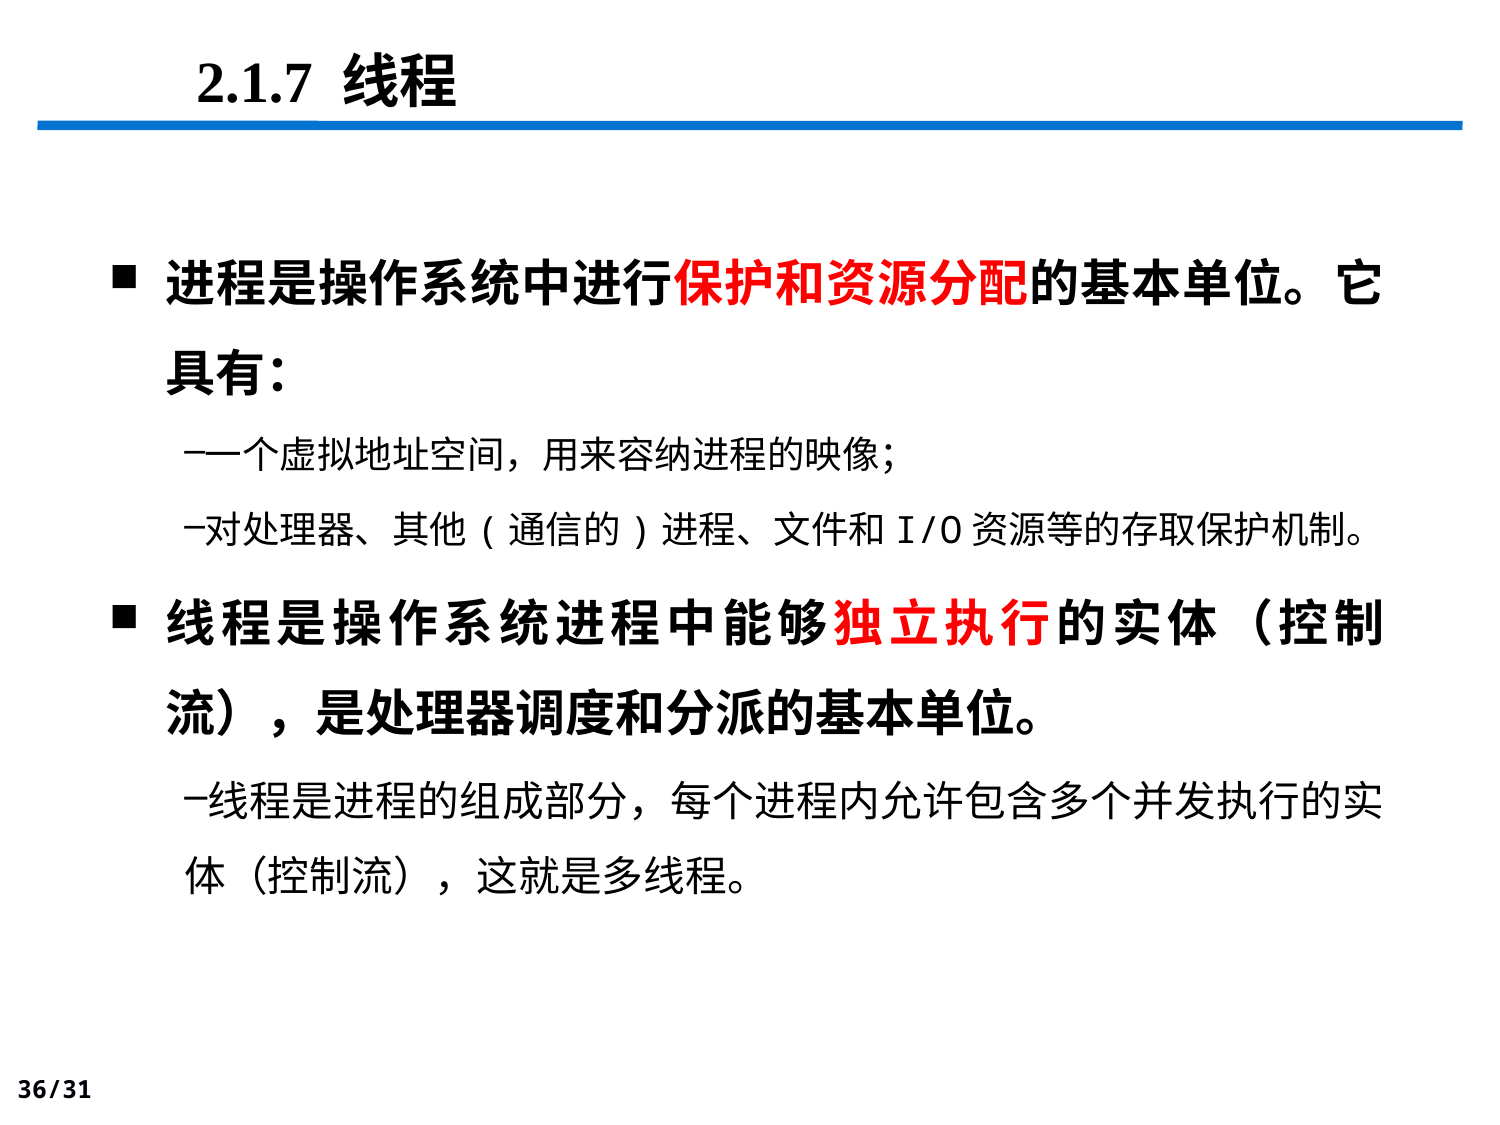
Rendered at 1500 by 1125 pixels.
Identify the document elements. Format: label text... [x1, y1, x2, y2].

text_box 2.1.7 线程 [181, 36, 1375, 122]
list 进程是操作系统中进行保护和资源分配的基本单位。它具有： 一个虚拟地址空间，用来容纳进程的映像； 对处理器、其他(通信的)进程、文件和I/O资源等的存取保护机制。 线程是操作系统进程中能够独立执行的实体（控制流），是处理器调度和分派的基本单位。 线程是进程的组成部分，每个进程内允许包含多个并发执行的实体（控制流），这就是多线程。 [94, 213, 1400, 982]
